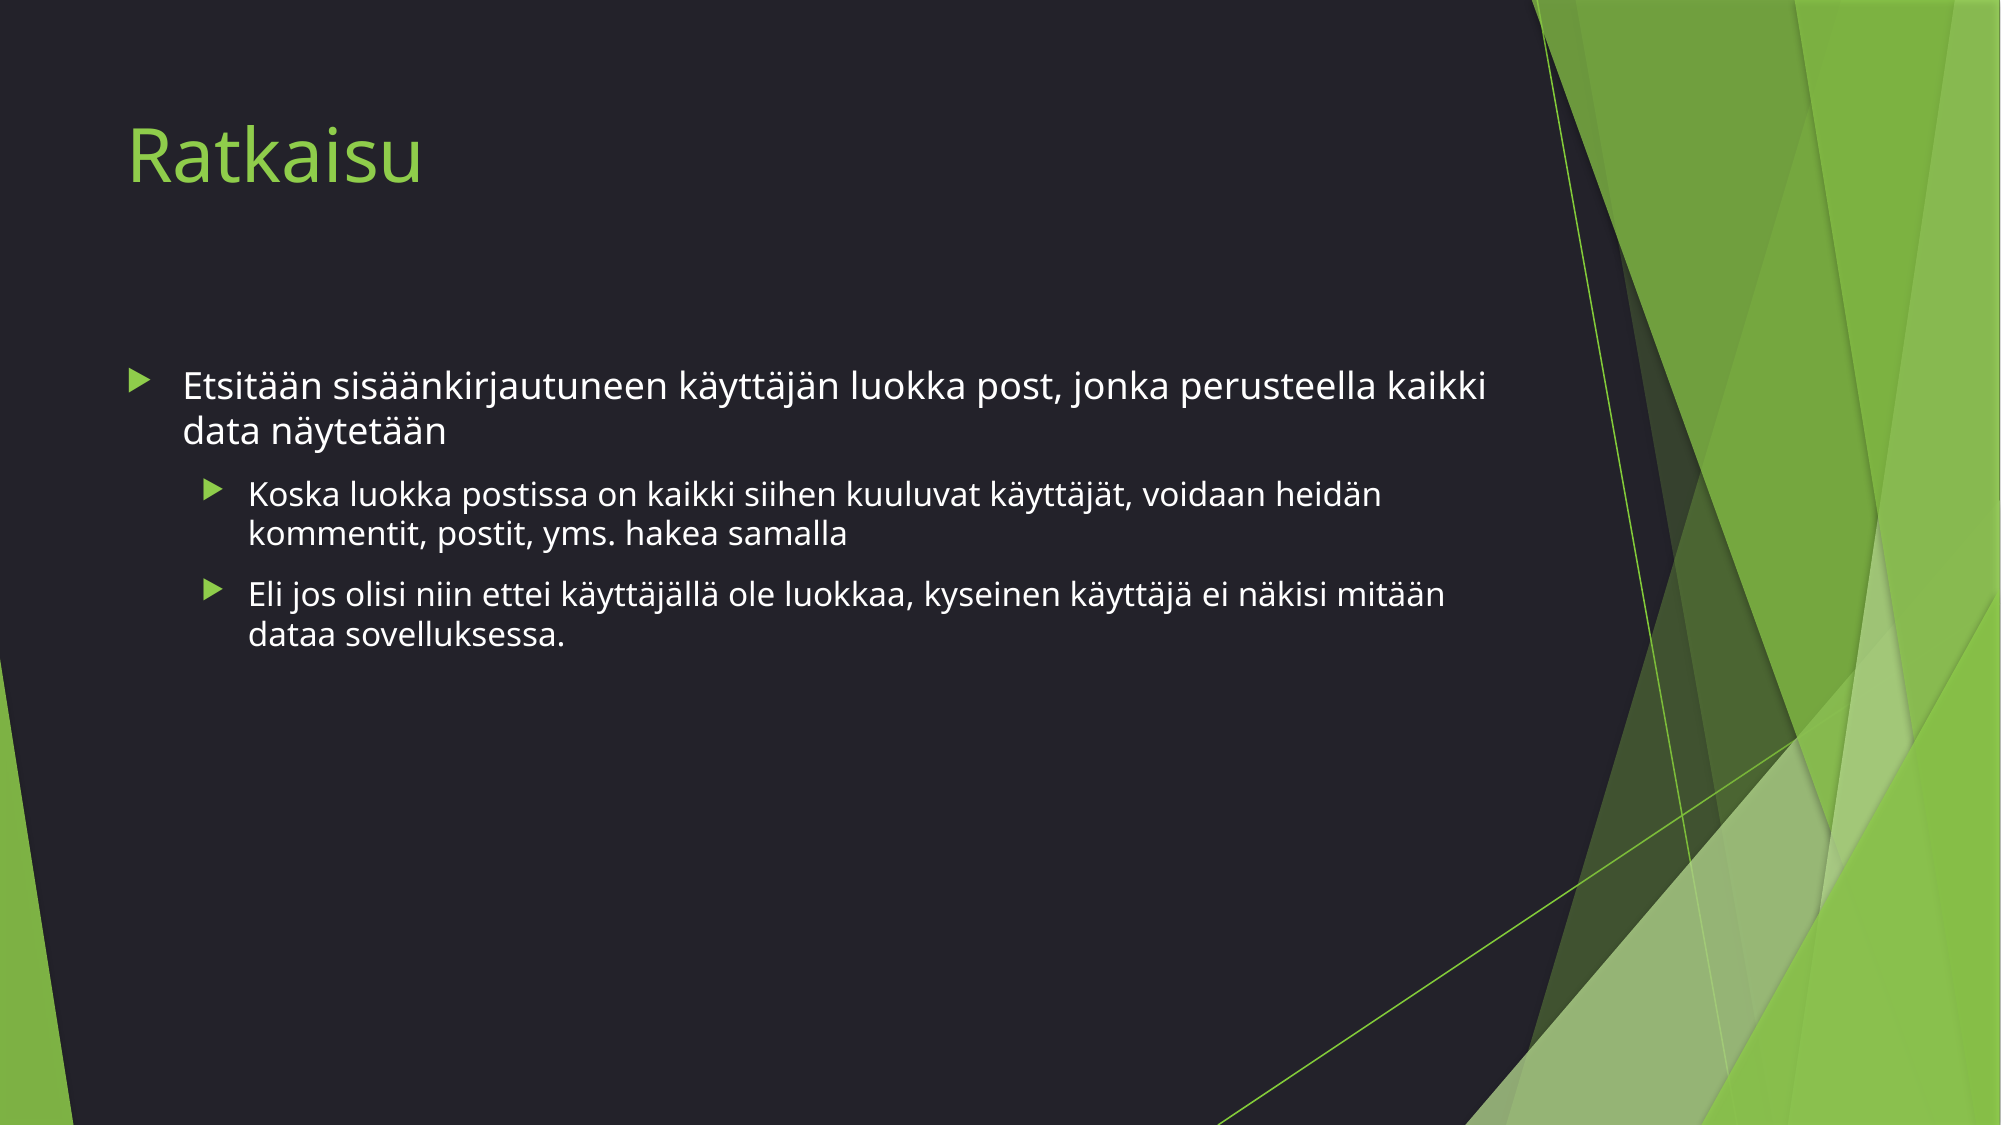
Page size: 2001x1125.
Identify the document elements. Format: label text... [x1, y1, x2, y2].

title Ratkaisu [111, 99, 1522, 317]
list Etsitään sisäänkirjautuneen käyttäjän luokka post, jonka perusteella kaikki data näytetään Koska luokka postissa on kaikki siihen kuuluvat käyttäjät, voidaan heidän kommentit, postit, yms. hakea samalla Eli jos olisi niin ettei käyttäjällä ole luokkaa, kyseinen käyttäjä ei näkisi mitään dataa sovelluksessa. [111, 354, 1522, 992]
